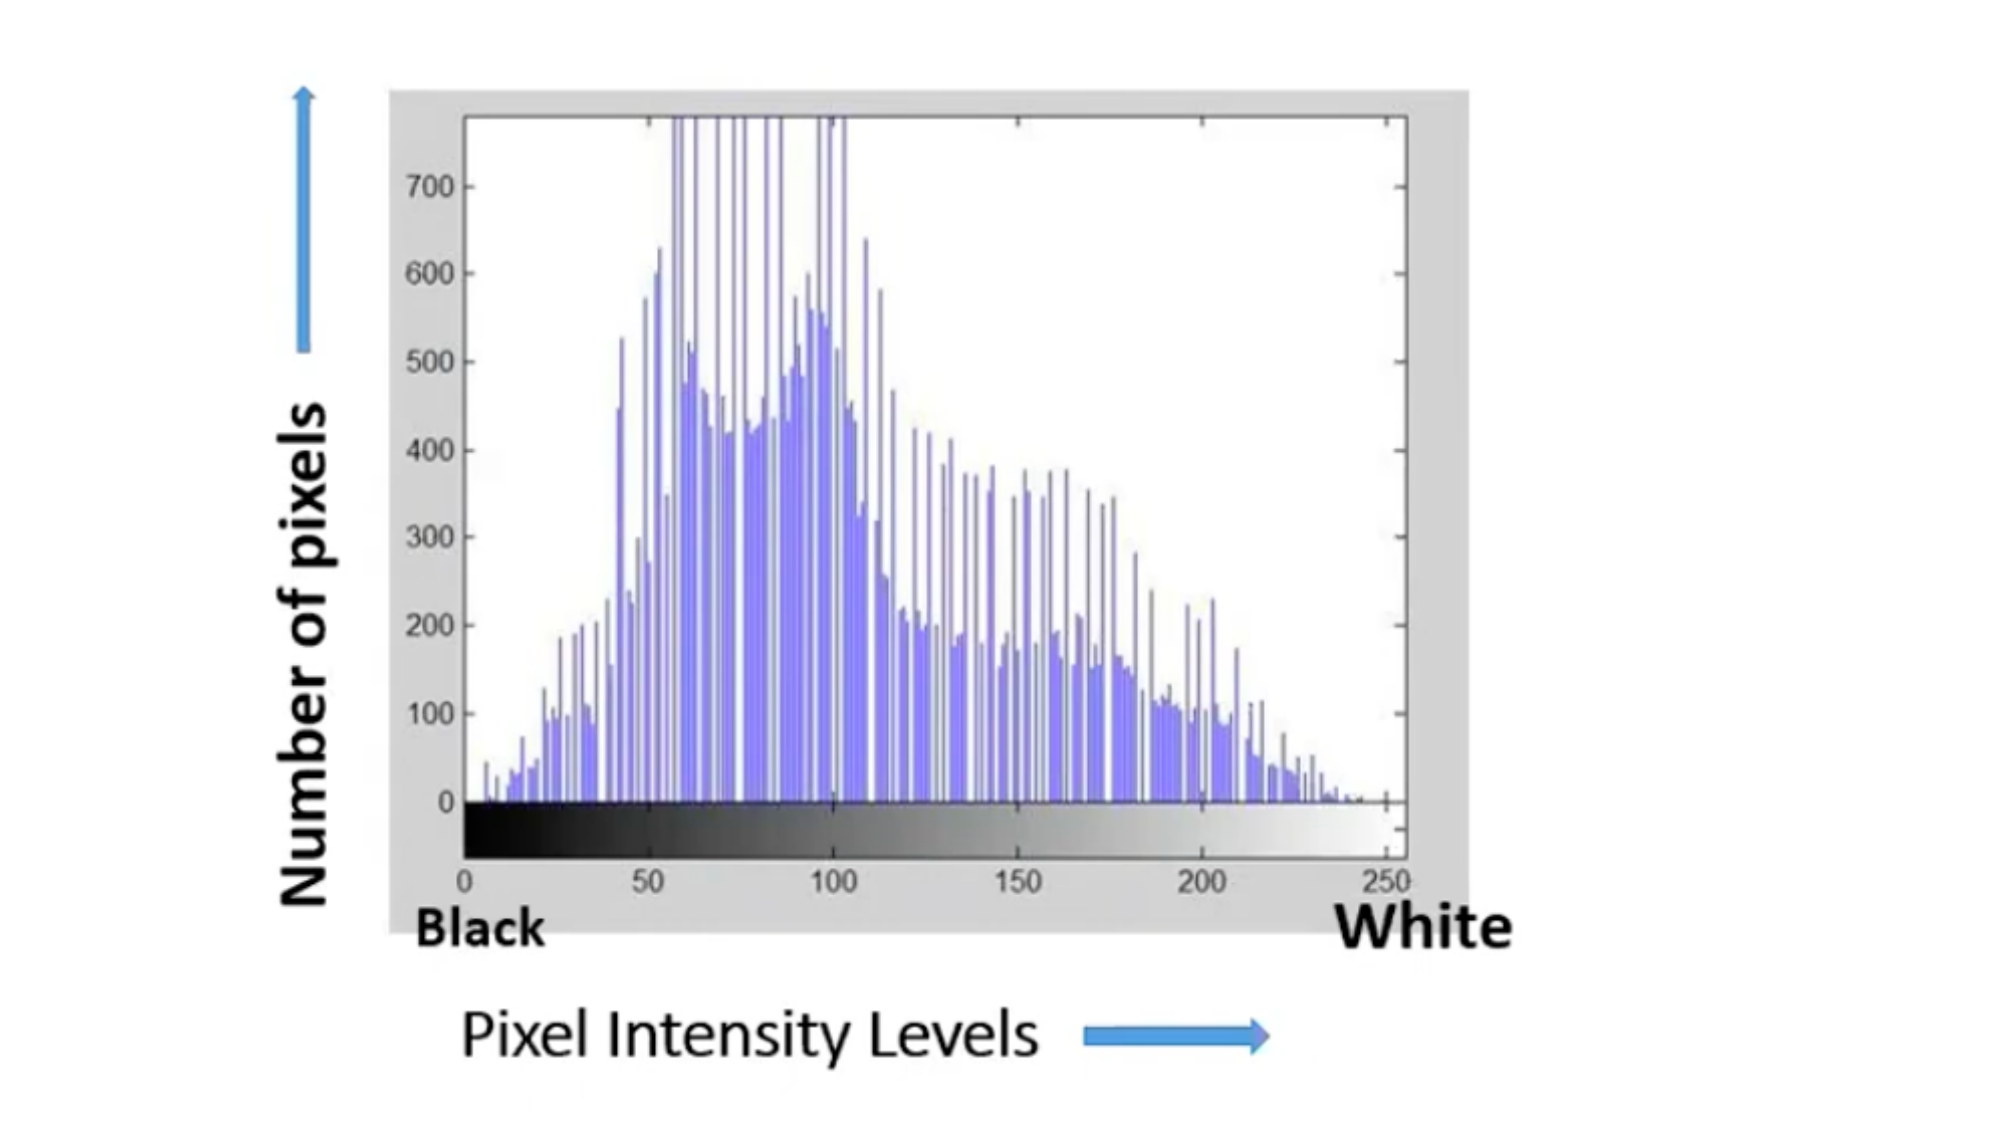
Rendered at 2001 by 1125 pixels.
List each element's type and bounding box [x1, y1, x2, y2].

list [162, 0, 1582, 1112]
